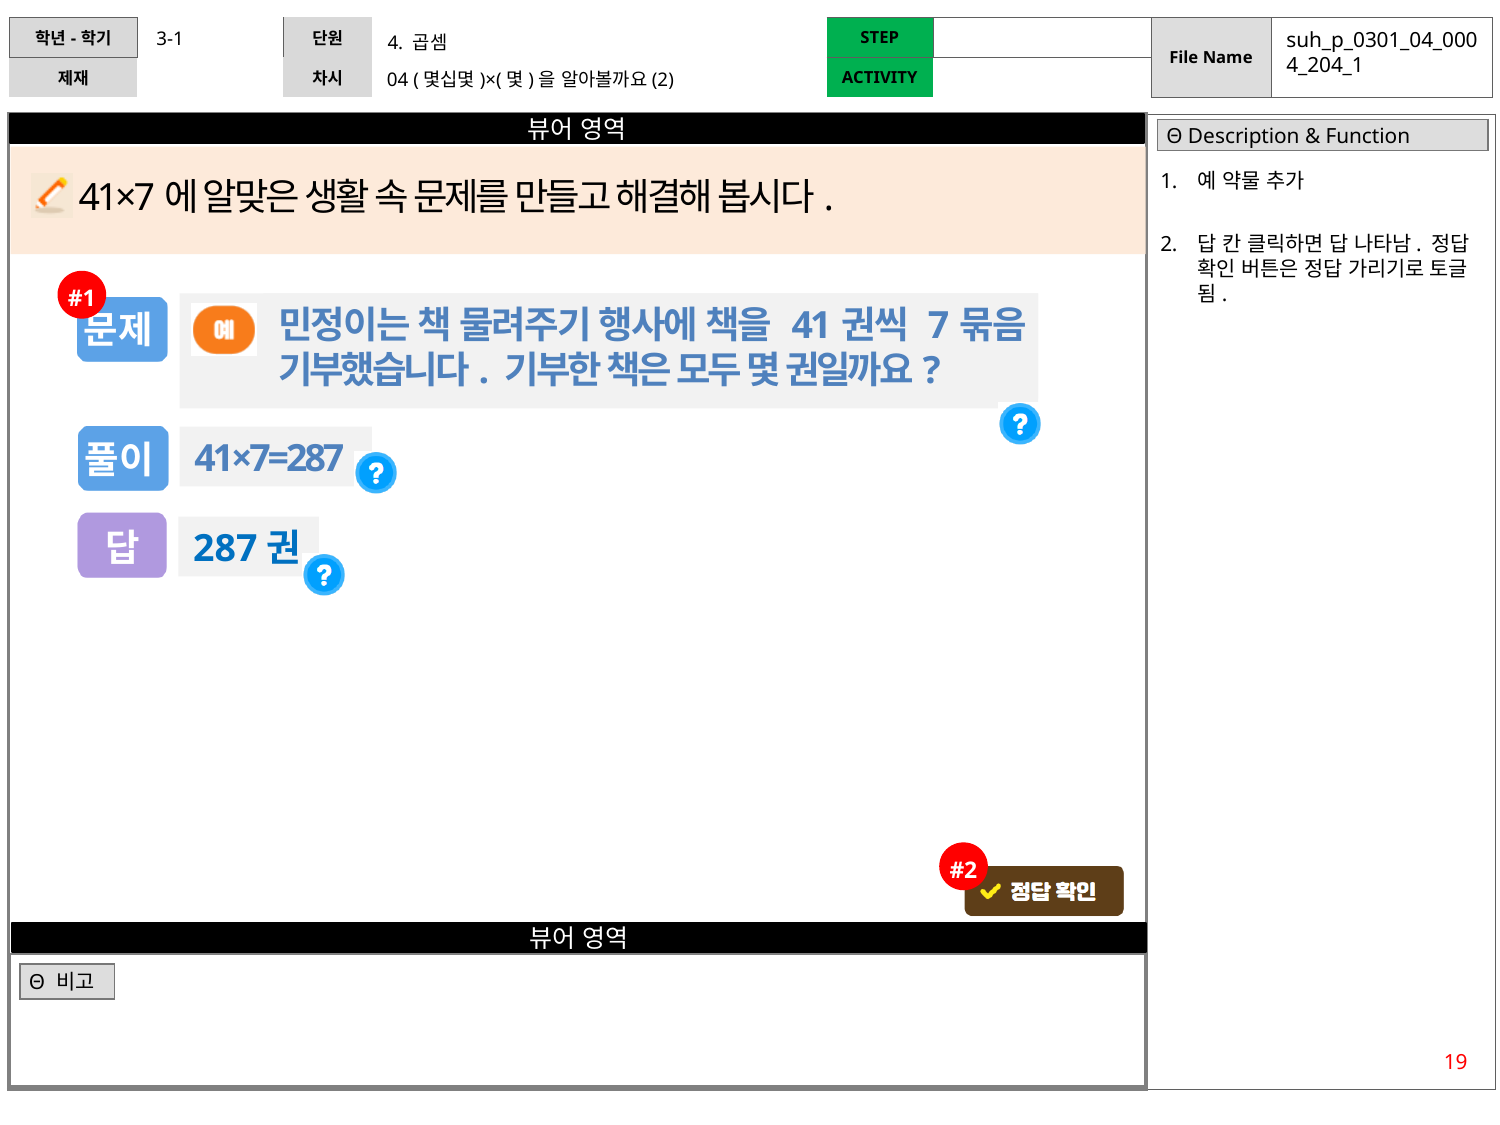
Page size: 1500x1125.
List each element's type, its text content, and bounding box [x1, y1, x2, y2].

picture [301, 552, 345, 596]
picture [191, 303, 257, 356]
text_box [69, 426, 177, 492]
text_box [69, 510, 176, 578]
text_box 41×7에 알맞은 생활 속 문제를 만들고 해결해 봅시다. [63, 165, 1150, 225]
picture [997, 402, 1041, 446]
text_box #2 [937, 840, 990, 892]
picture [963, 863, 1126, 918]
text_box 04 (몇십몇)×(몇)을 알아볼까요(2) [372, 60, 821, 96]
text_box 41×7=287 [179, 426, 372, 487]
text_box suh_p_0301_04_0004_204_1 [1271, 18, 1500, 84]
table_header Θ Description & Function [1158, 120, 1487, 150]
text_box 예 약물 추가 답 칸 클릭하면 답 나타남. 정답 확인 버튼은 정답 가리기로 토글 됨. [1145, 160, 1500, 345]
text_box [9, 145, 1148, 256]
text_box 287권 [180, 516, 319, 577]
text_box [177, 291, 1040, 411]
text_box 3-1 [141, 18, 284, 55]
text_box #1 [55, 268, 109, 313]
text_box 민정이는 책 물려주기 행사에 책을 41권씩 7묶음 기부했습니다. 기부한 책은 모두 몇 권일까요? [263, 293, 1039, 399]
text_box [68, 297, 176, 362]
text_box 4. 곱셈 [372, 23, 828, 48]
picture [31, 173, 73, 218]
picture [354, 450, 397, 494]
